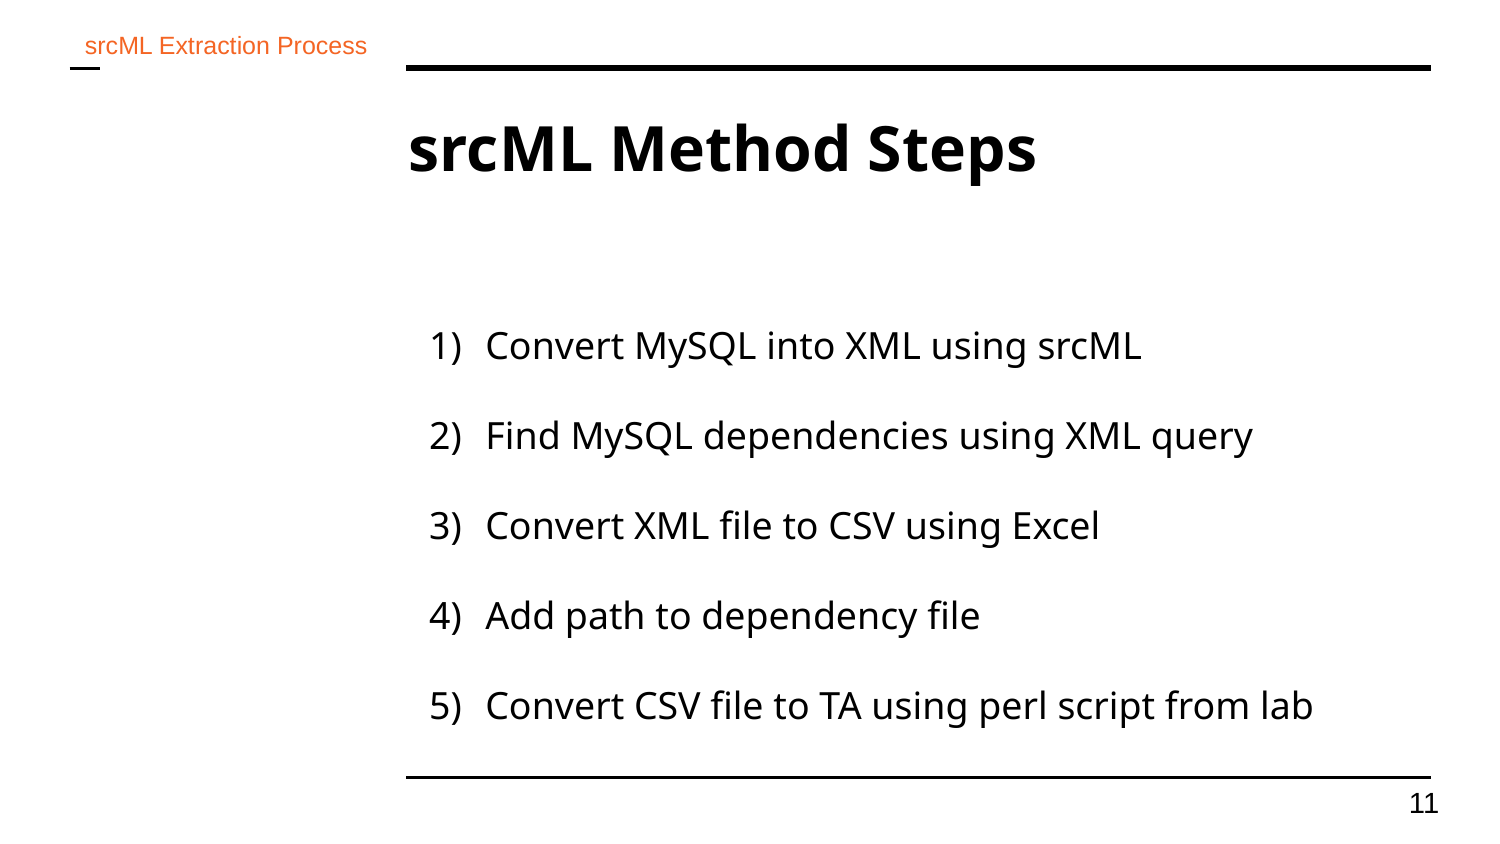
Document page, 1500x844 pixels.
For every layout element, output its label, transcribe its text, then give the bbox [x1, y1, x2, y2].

slide_number ‹#› [1394, 769, 1484, 834]
text_box srcML Extraction Process [70, 14, 497, 66]
list Convert MySQL into XML using srcML Find MySQL dependencies using XML query Convert XML file to CSV using Excel Add path to dependency file Convert CSV file to TA using perl script from lab [395, 261, 1433, 755]
title srcML Method Steps [393, 94, 1431, 199]
